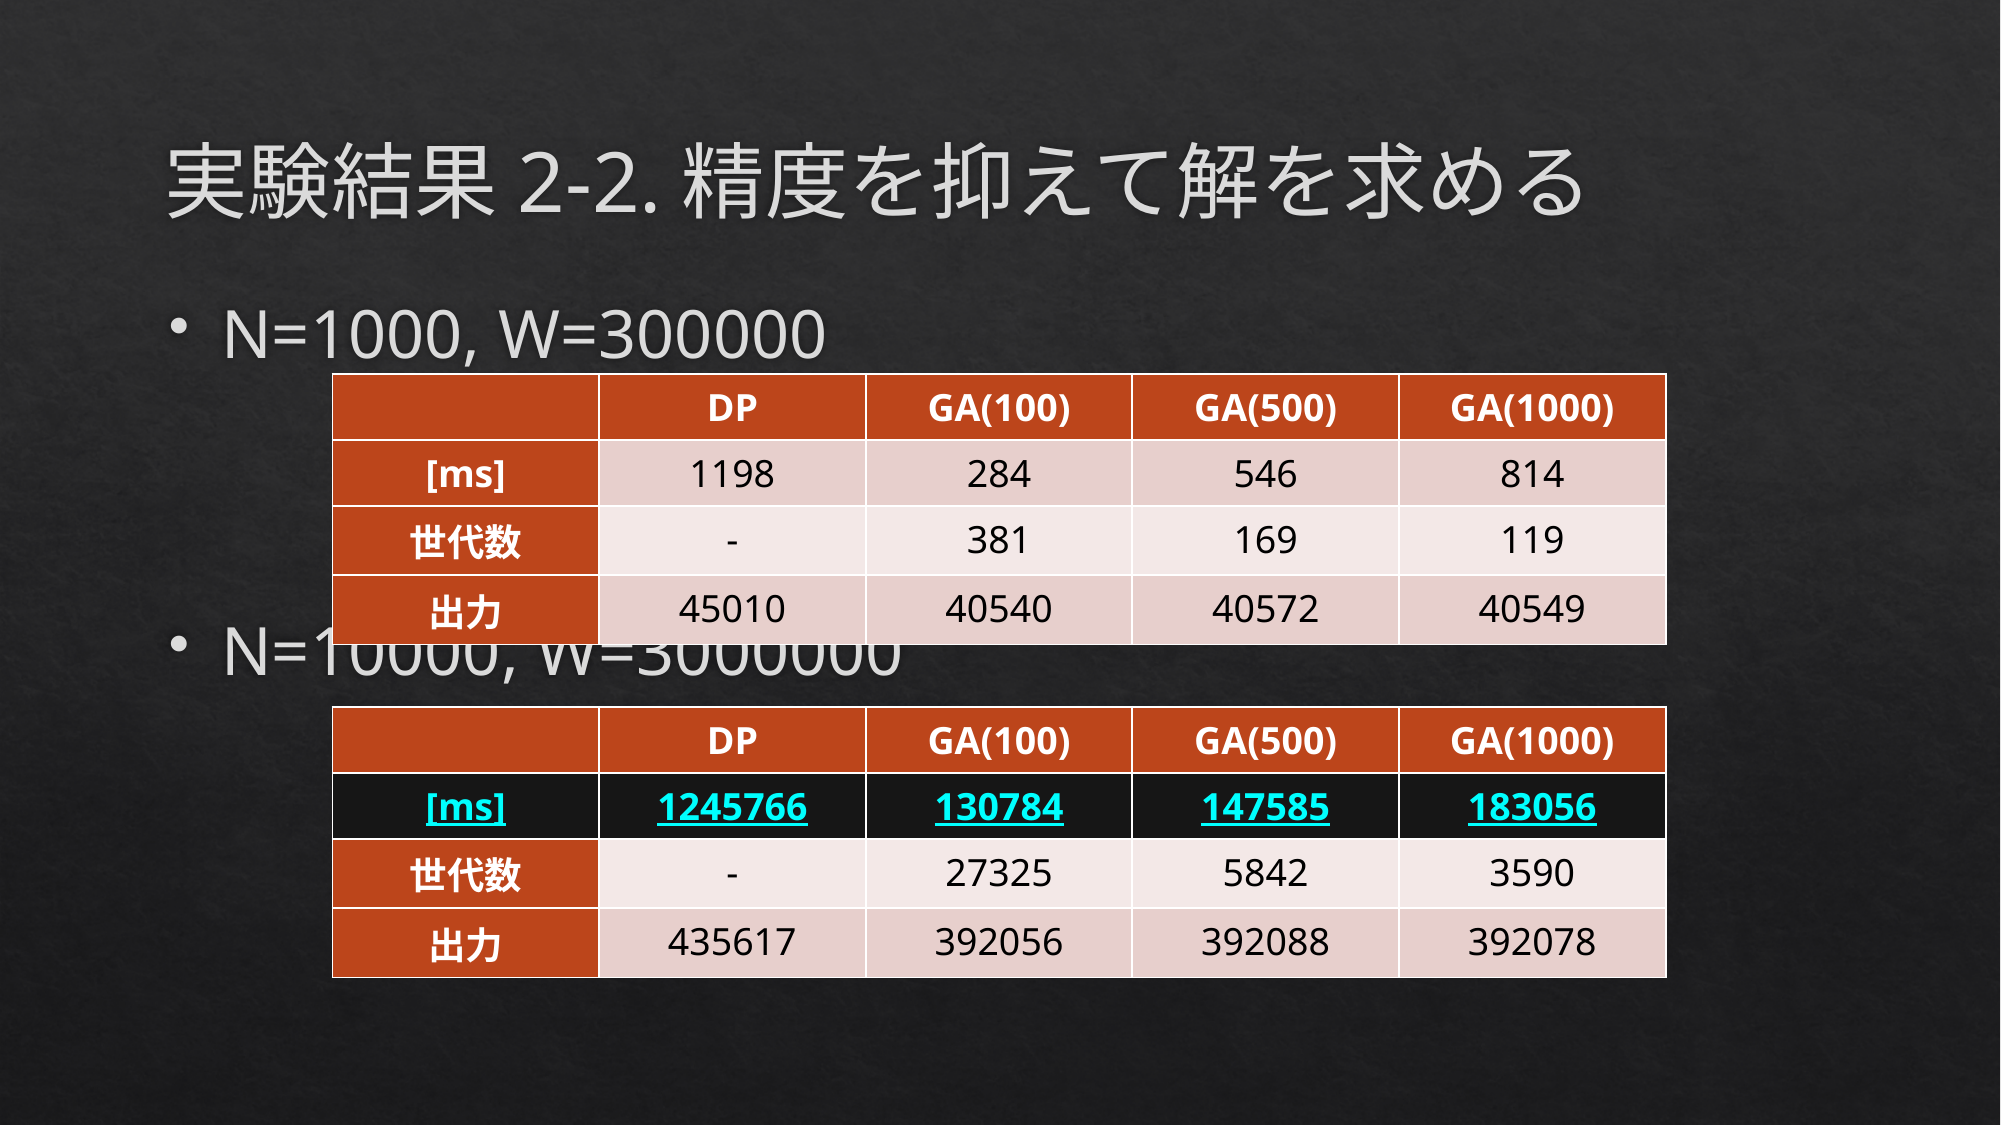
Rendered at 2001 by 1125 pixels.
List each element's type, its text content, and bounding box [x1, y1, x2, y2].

table_cell 130784 [867, 774, 1131, 838]
table_header [333, 708, 598, 772]
table_cell 381 [867, 507, 1131, 574]
table_header GA(100) [867, 375, 1131, 439]
table_header [333, 375, 598, 439]
table_cell 147585 [1133, 774, 1398, 838]
table_cell 392056 [867, 909, 1131, 977]
table_cell 3590 [1400, 840, 1665, 907]
table_header GA(1000) [1400, 708, 1665, 772]
table_cell - [600, 840, 865, 907]
table_cell 546 [1133, 441, 1398, 505]
table_cell 27325 [867, 840, 1131, 907]
table_cell 出力 [333, 576, 598, 644]
table_header GA(100) [867, 708, 1131, 772]
table_header GA(500) [1133, 708, 1398, 772]
table_cell 出力 [333, 909, 598, 977]
table_cell 435617 [600, 909, 865, 977]
list N=1000, W=300000 N=10000, W=3000000 [149, 284, 1849, 950]
table_cell 1198 [600, 441, 865, 505]
table_cell 1245766 [600, 774, 865, 838]
table_cell 119 [1400, 507, 1665, 574]
table_cell 5842 [1133, 840, 1398, 907]
table_cell [ms] [333, 441, 598, 505]
title 実験結果2-2.精度を抑えて解を求める [149, 99, 1849, 260]
table_header GA(500) [1133, 375, 1398, 439]
table_cell 世代数 [333, 840, 598, 907]
table_cell 40540 [867, 576, 1131, 644]
table_cell 284 [867, 441, 1131, 505]
table_header DP [600, 708, 865, 772]
table_cell [ms] [333, 774, 598, 838]
table_cell 183056 [1400, 774, 1665, 838]
table_cell 世代数 [333, 507, 598, 574]
table_cell 169 [1133, 507, 1398, 574]
table_cell 40572 [1133, 576, 1398, 644]
table_header DP [600, 375, 865, 439]
table_cell 392088 [1133, 909, 1398, 977]
table_cell 814 [1400, 441, 1665, 505]
table_cell 45010 [600, 576, 865, 644]
table_cell 392078 [1400, 909, 1665, 977]
table_cell - [600, 507, 865, 574]
table_cell 40549 [1400, 576, 1665, 644]
table_header GA(1000) [1400, 375, 1665, 439]
